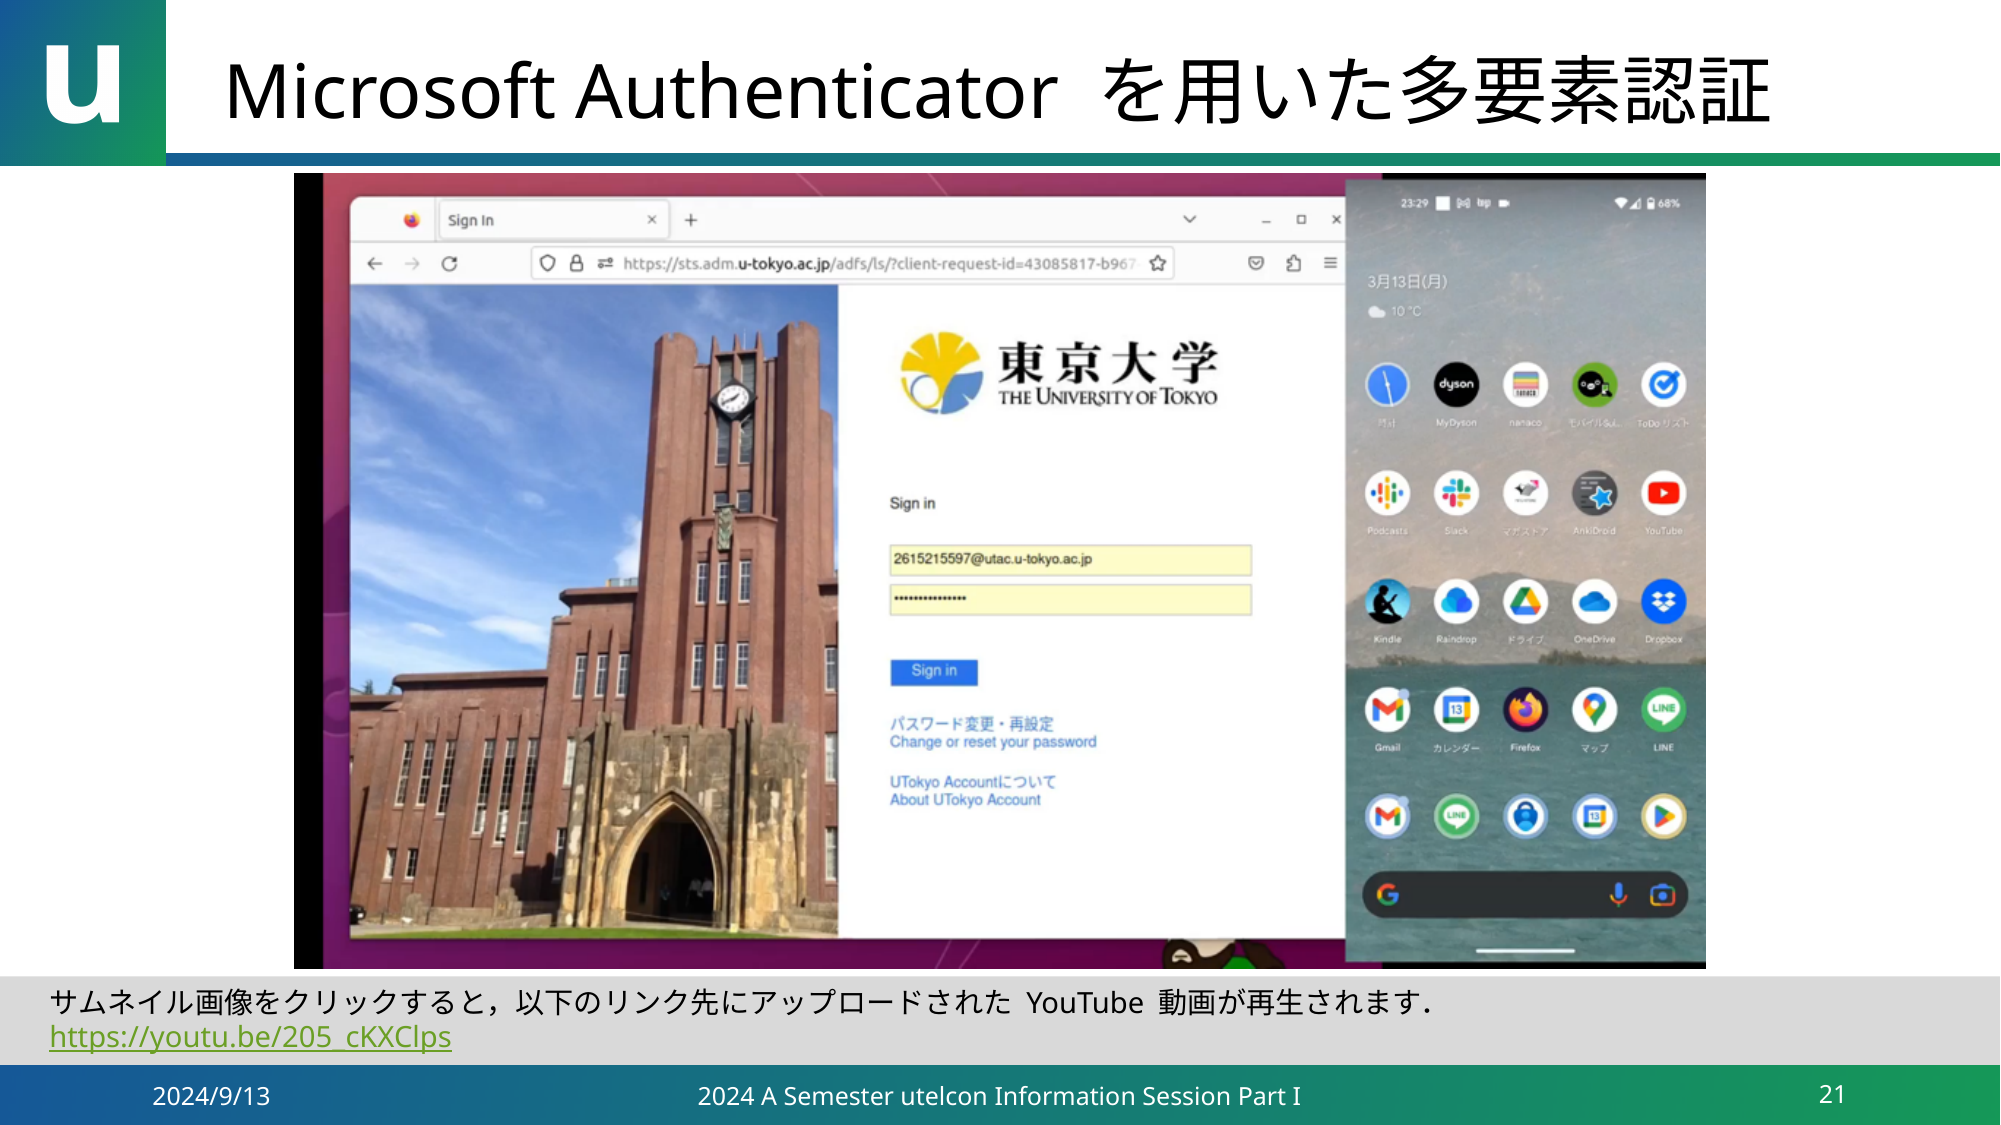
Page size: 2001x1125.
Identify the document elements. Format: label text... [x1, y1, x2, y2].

footer 2024 A Semester utelcon Information Session Part I [662, 1074, 1338, 1117]
title Microsoft Authenticator を用いた多要素認証 [208, 35, 1863, 154]
picture [0, 0, 2000, 166]
picture [293, 173, 1707, 970]
slide_number 21 [1412, 1074, 1863, 1117]
text_box [0, 975, 2000, 1067]
picture [0, 1067, 2000, 1125]
text_box サムネイル画像をクリックすると，以下のリンク先にアップロードされた YouTube 動画が再生されます． https://youtu.be/205_cKXClps [34, 976, 1466, 1066]
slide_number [137, 1074, 588, 1117]
